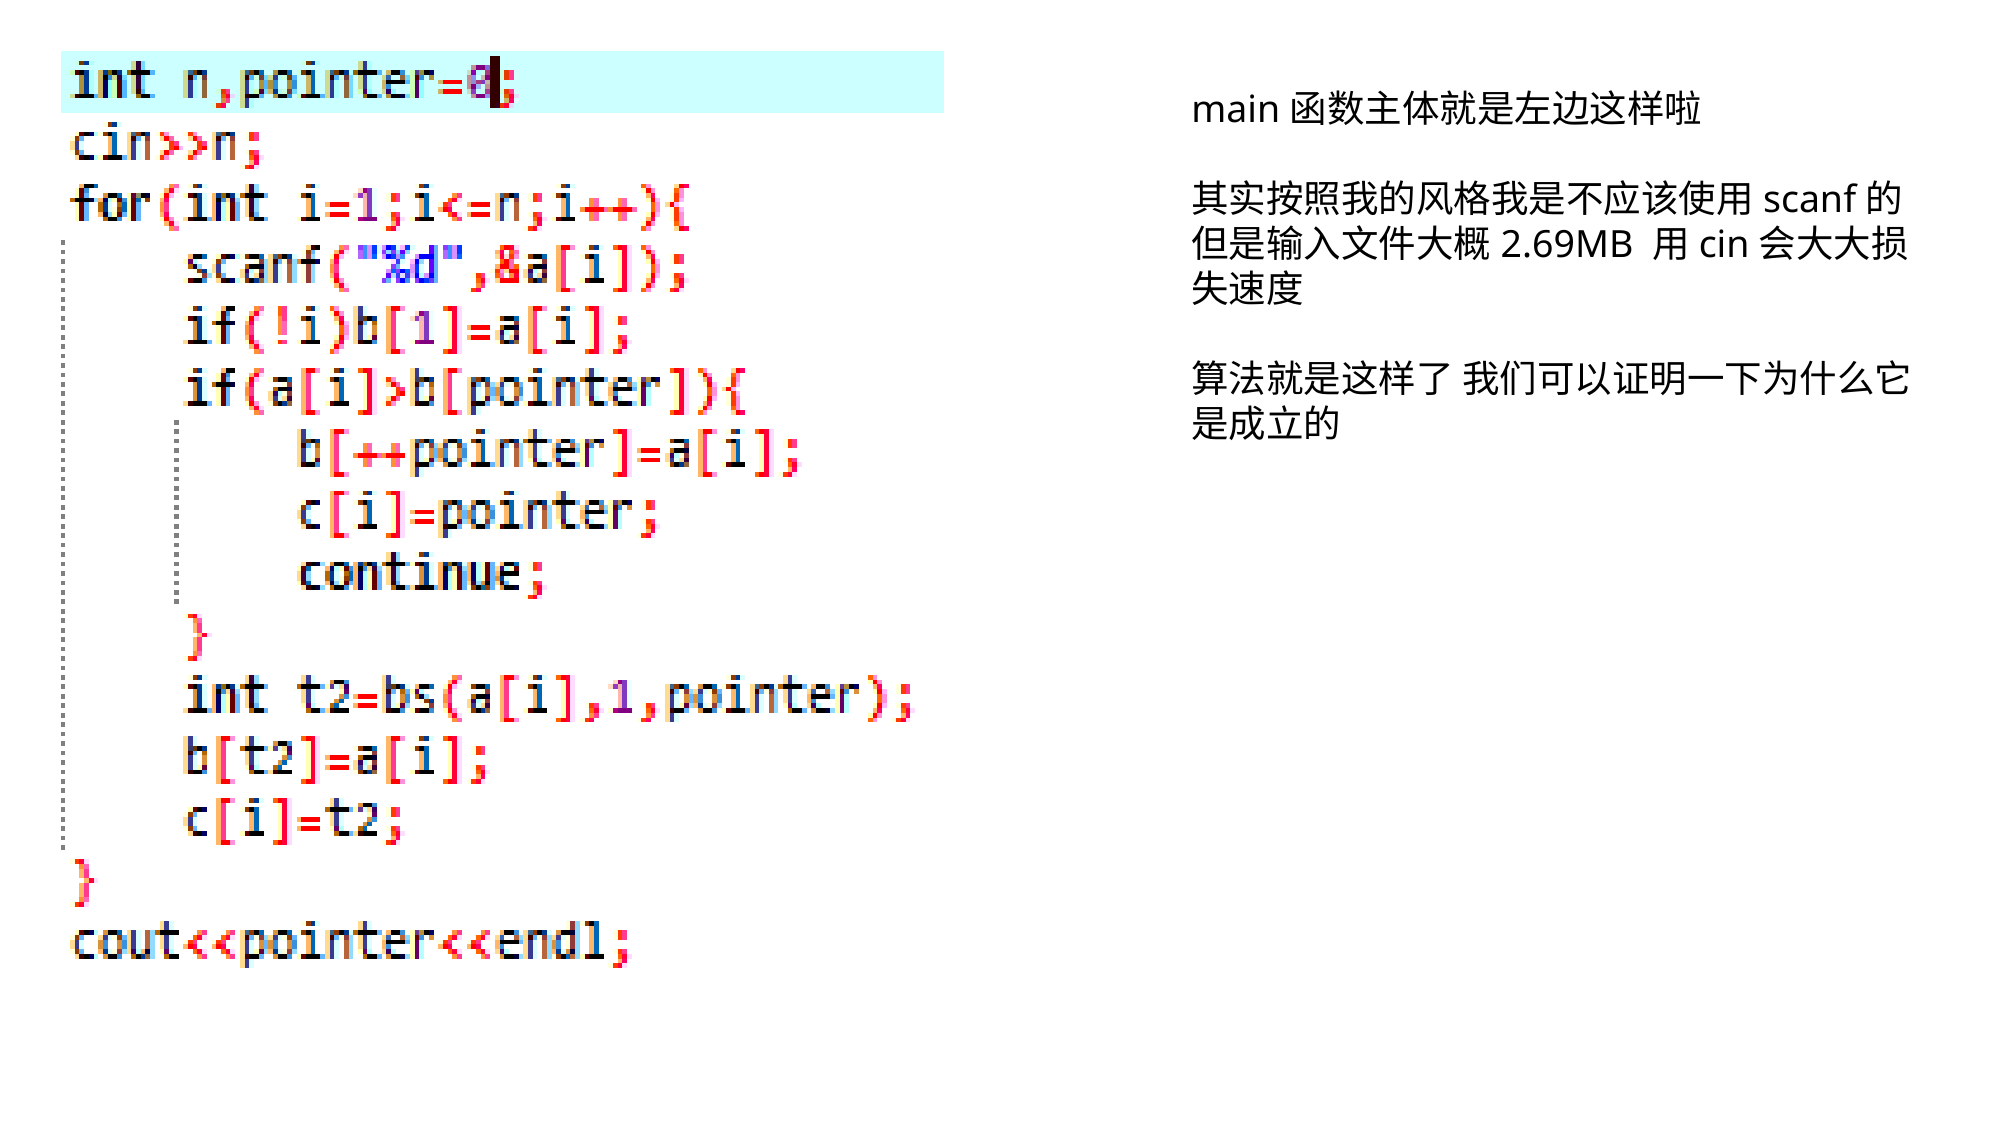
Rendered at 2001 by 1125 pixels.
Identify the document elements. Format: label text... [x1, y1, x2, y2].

picture [61, 47, 944, 978]
text_box main函数主体就是左边这样啦 其实按照我的风格我是不应该使用scanf的 但是输入文件大概2.69MB 用cin会大大损失速度 算法就是这样了 我们可以证明一下为什么它是成立的 [1176, 77, 1939, 453]
